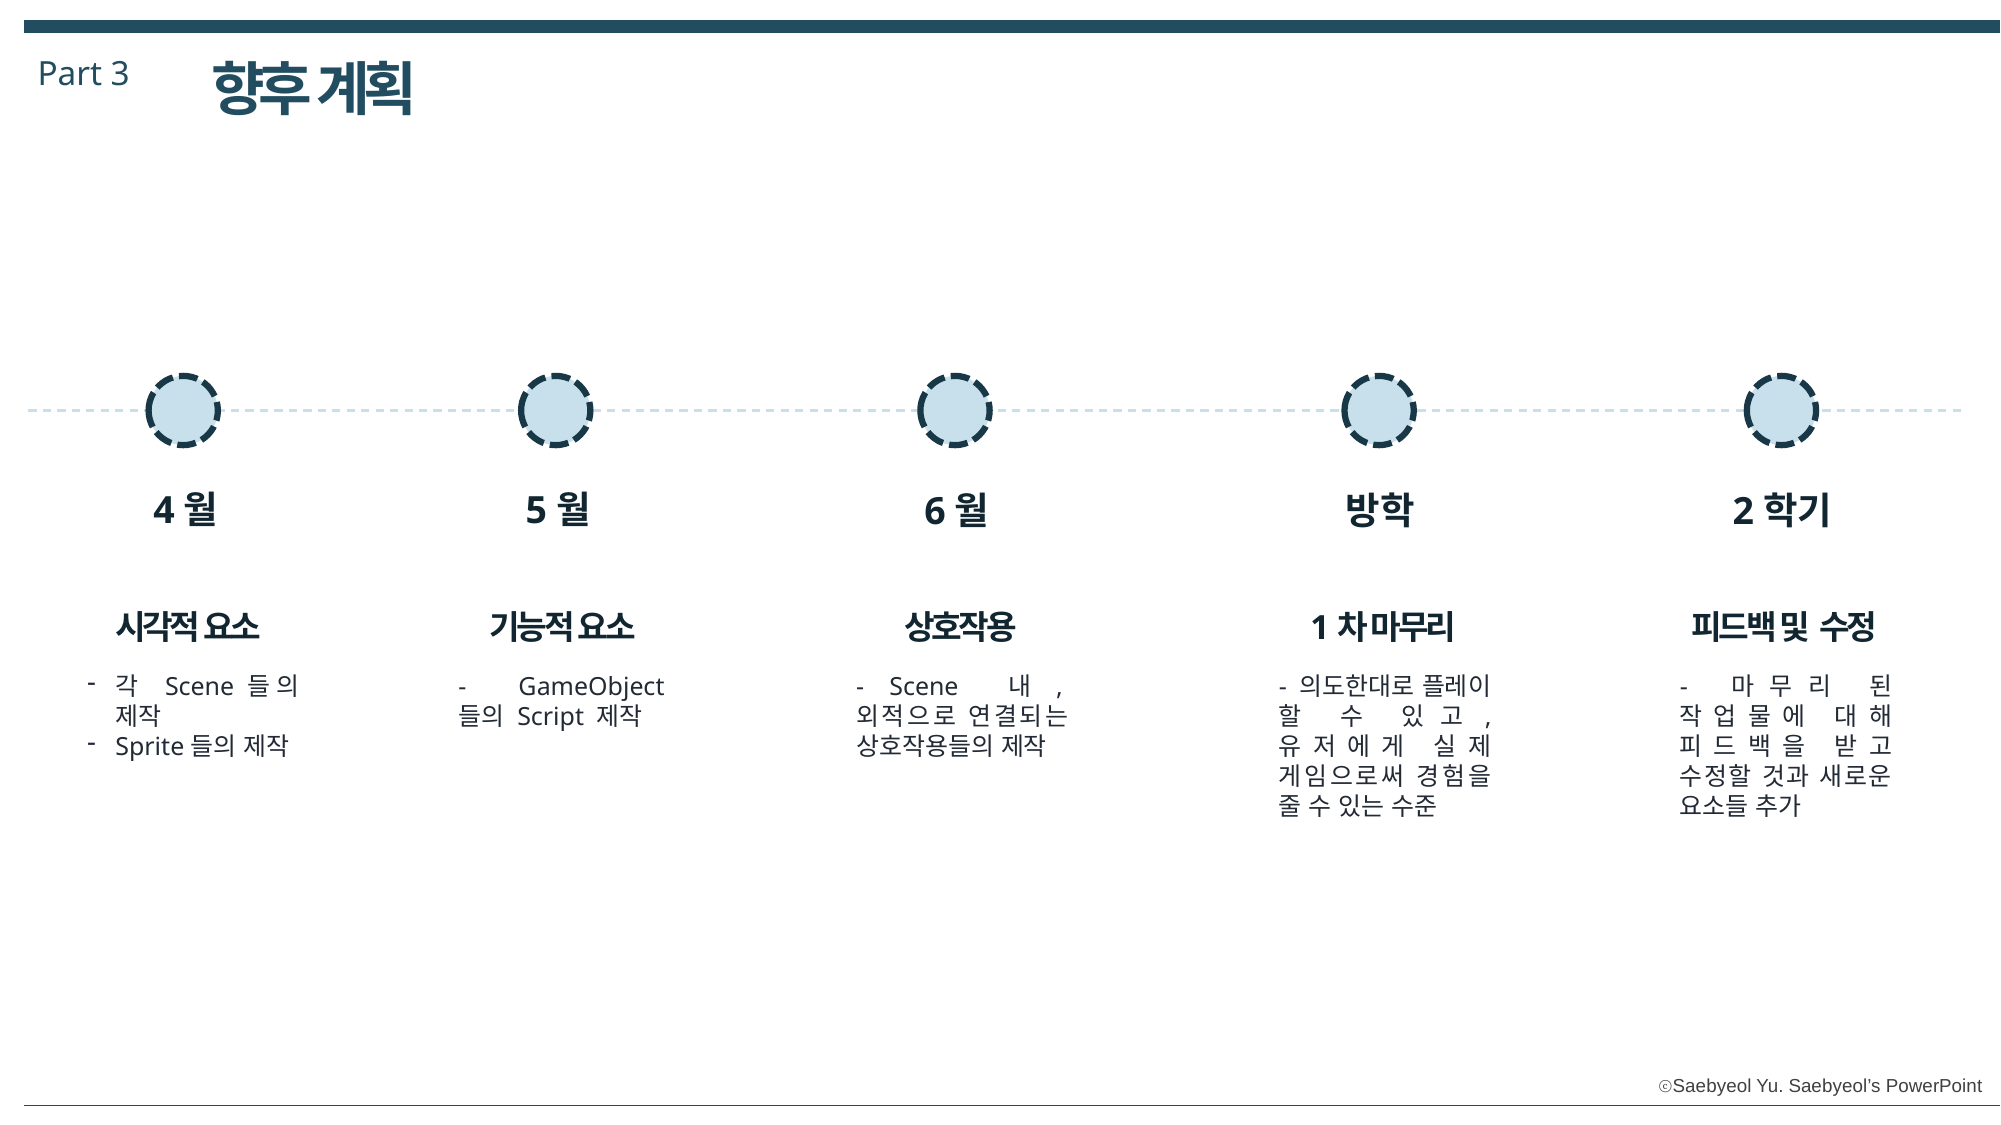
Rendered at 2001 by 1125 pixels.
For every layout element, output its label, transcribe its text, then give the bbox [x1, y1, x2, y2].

text_box [919, 374, 991, 410]
text_box 5월 [510, 479, 606, 539]
text_box [520, 411, 592, 447]
text_box [147, 411, 219, 447]
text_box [837, 598, 1084, 769]
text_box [1260, 598, 1507, 830]
text_box 4월 [138, 479, 234, 539]
text_box [1343, 411, 1415, 447]
text_box 2학기 [1717, 479, 1847, 540]
text_box 향후 계획 [197, 44, 433, 130]
text_box Part 3 [22, 44, 145, 100]
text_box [68, 598, 315, 769]
text_box [1745, 411, 1818, 447]
text_box 방학 [1330, 479, 1430, 540]
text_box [439, 598, 686, 739]
text_box 6월 [909, 479, 1004, 539]
text_box [1745, 374, 1818, 410]
text_box [1343, 374, 1415, 410]
text_box [520, 374, 592, 410]
text_box [147, 374, 219, 410]
text_box [919, 411, 991, 447]
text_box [1661, 598, 1908, 800]
